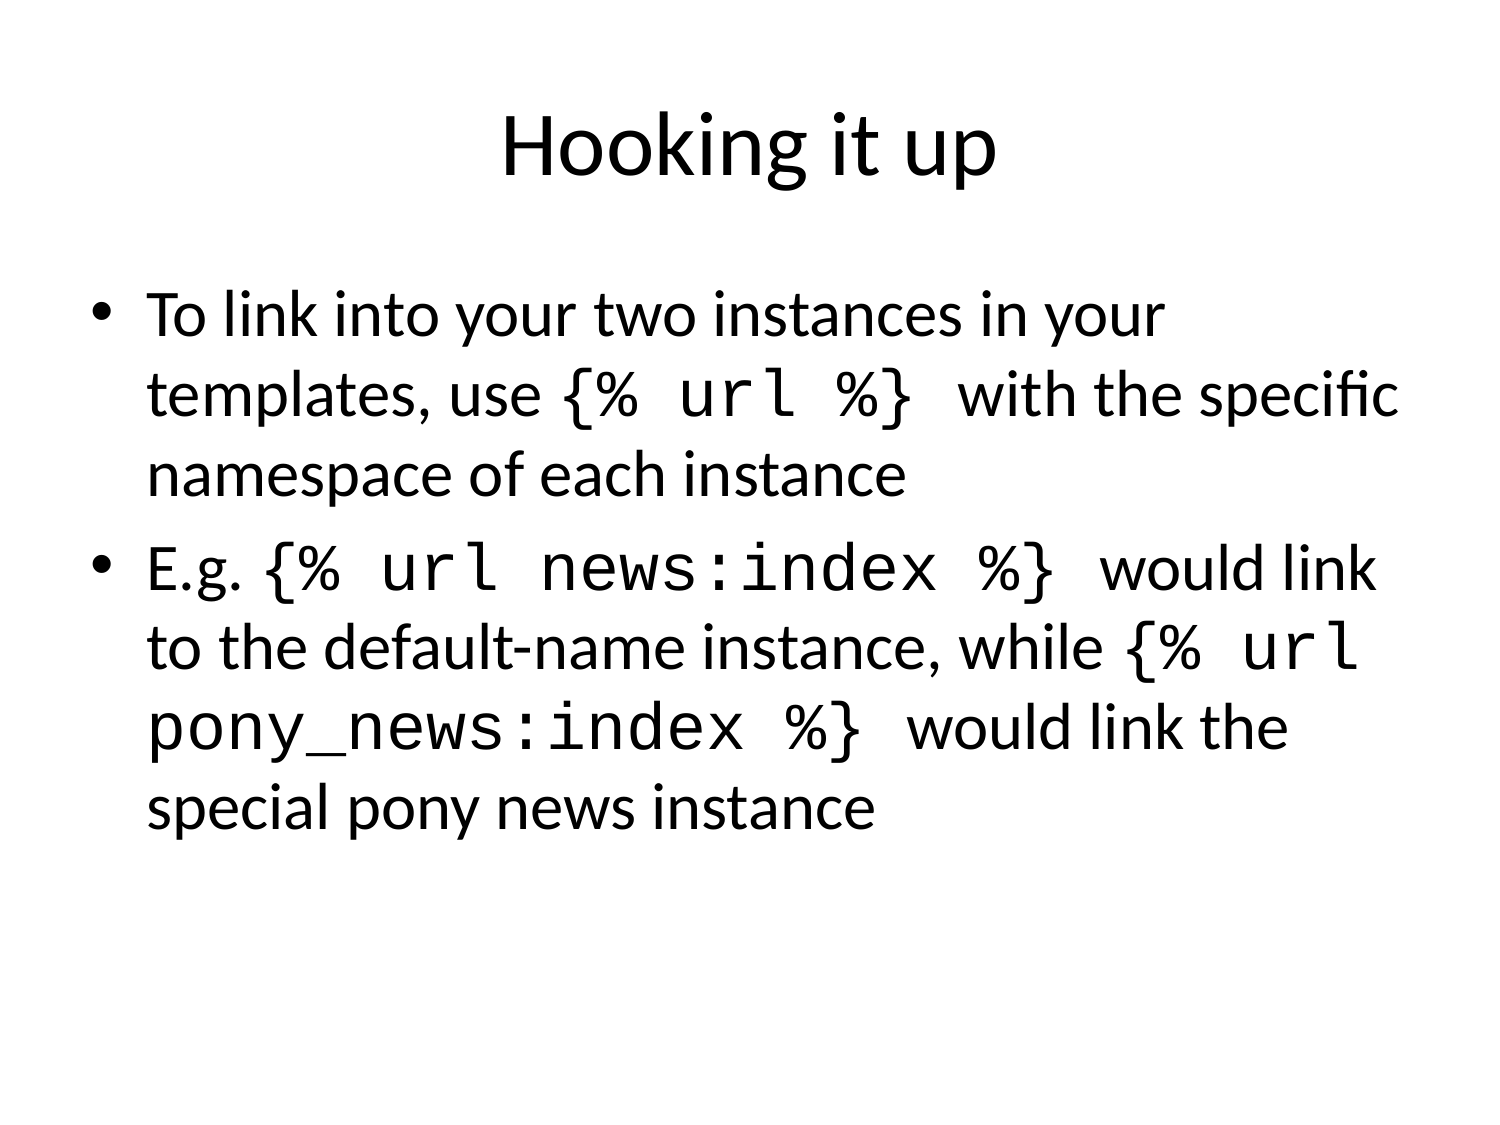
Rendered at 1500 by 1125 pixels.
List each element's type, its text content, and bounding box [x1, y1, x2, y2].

title Hooking it up [75, 45, 1425, 233]
list To link into your two instances in your templates, use {% url %} with the specific namespace of each instance E.g. {% url news:index %} would link to the default-name instance, while {% url pony_news:index %} would link the special pony news instance [75, 262, 1425, 1005]
